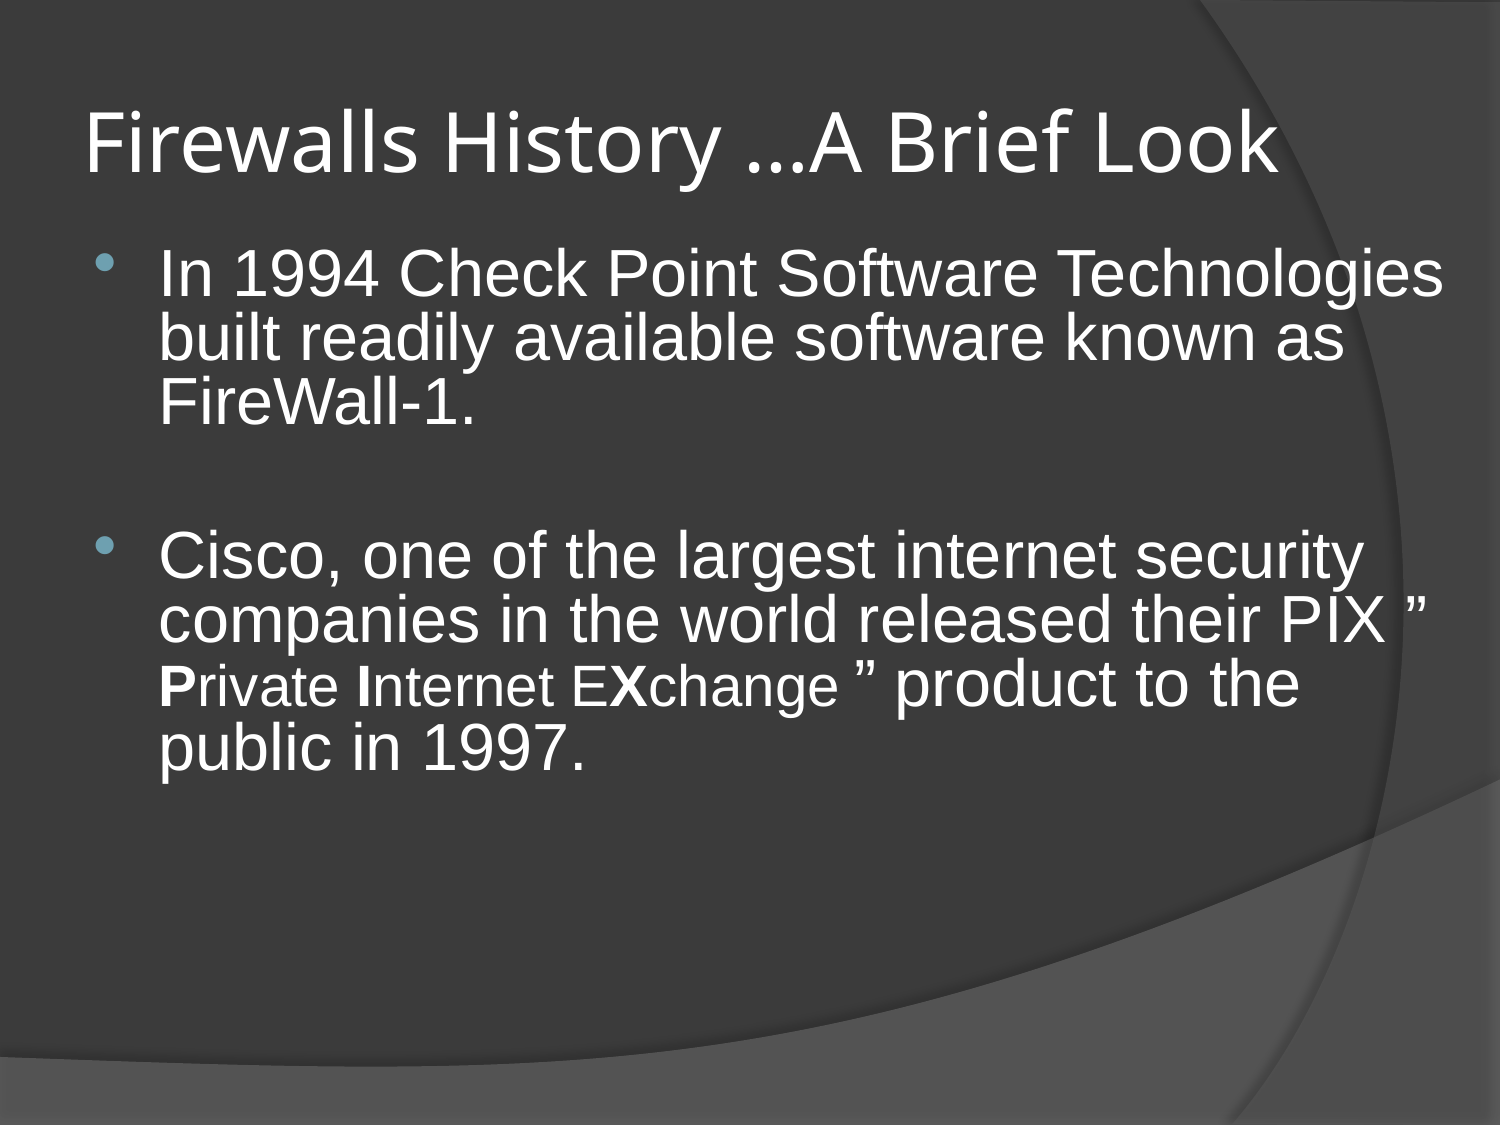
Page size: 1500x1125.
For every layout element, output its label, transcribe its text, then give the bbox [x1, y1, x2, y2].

title Firewalls History …A Brief Look [74, 44, 1301, 233]
list In 1994 Check Point Software Technologies built readily available software known as FireWall-1. Cisco, one of the largest internet security companies in the world released their PIX ” Private Internet EXchange ” product to the public in 1997. [74, 237, 1463, 1051]
